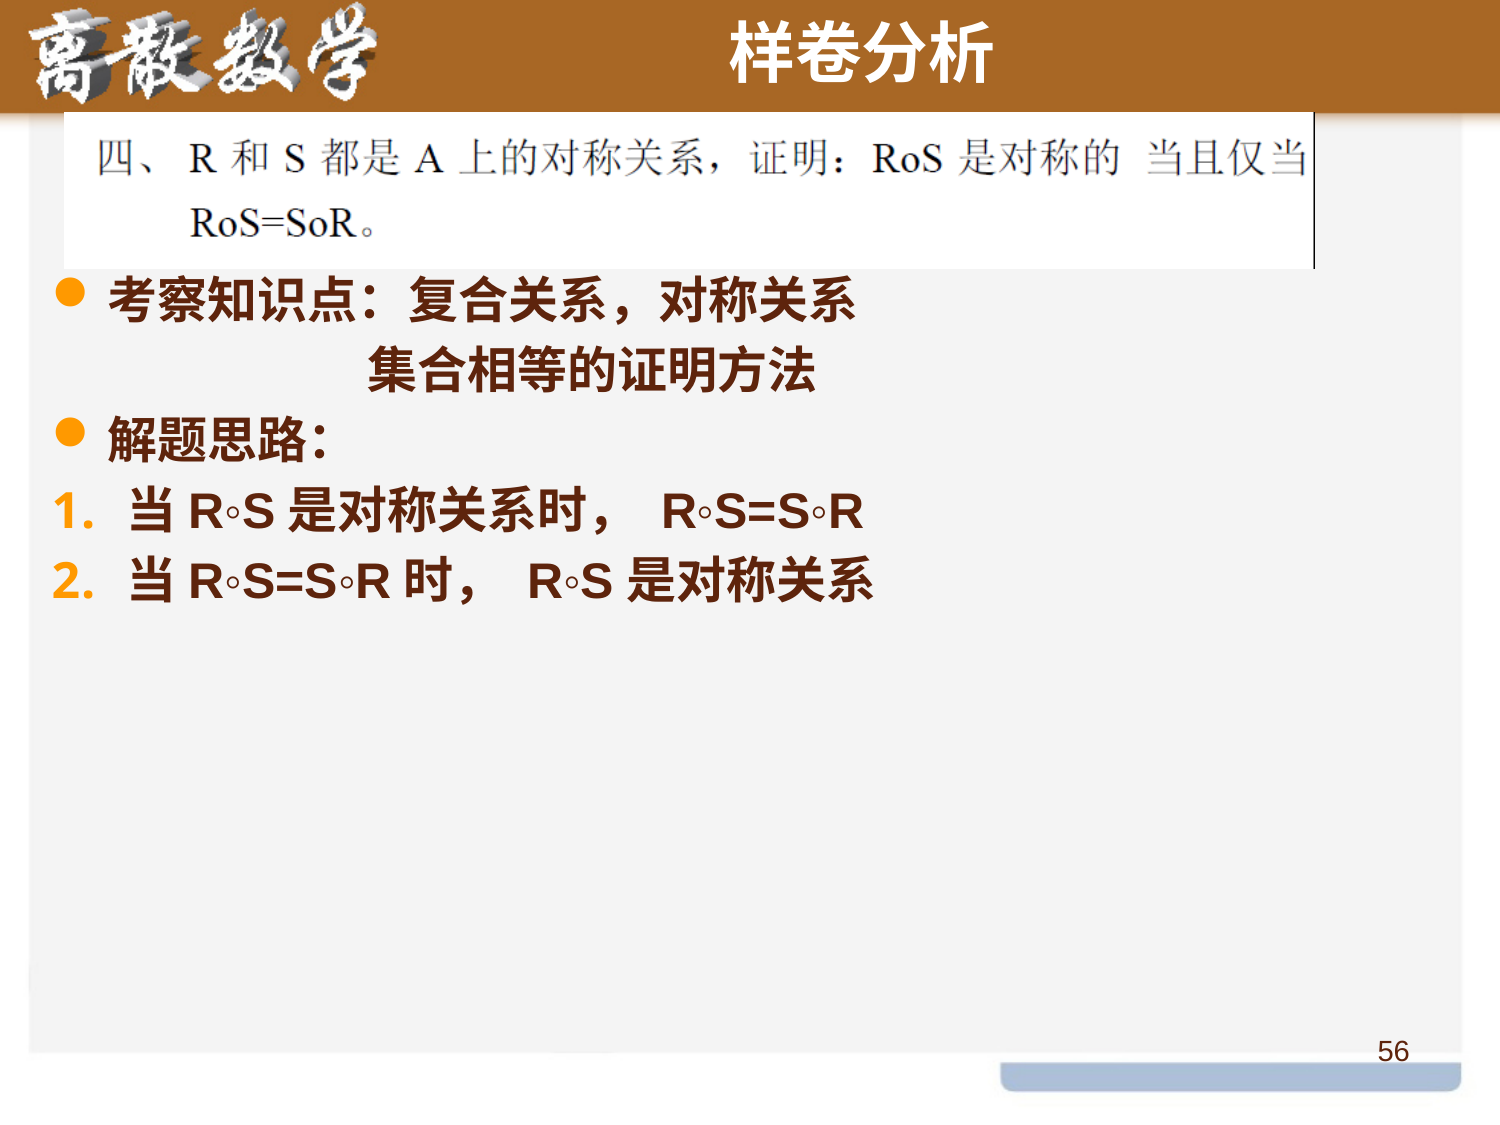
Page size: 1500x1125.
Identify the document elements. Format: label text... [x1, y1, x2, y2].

slide_number 56 [1074, 1024, 1425, 1103]
list 考察知识点：复合关系，对称关系 集合相等的证明方法 解题思路： 当R◦S是对称关系时， R◦S=S◦R 当R◦S=S◦R时， R◦S是对称关系 [36, 261, 1439, 1080]
picture [0, 0, 1500, 1125]
title 样卷分析 [359, 16, 1365, 86]
